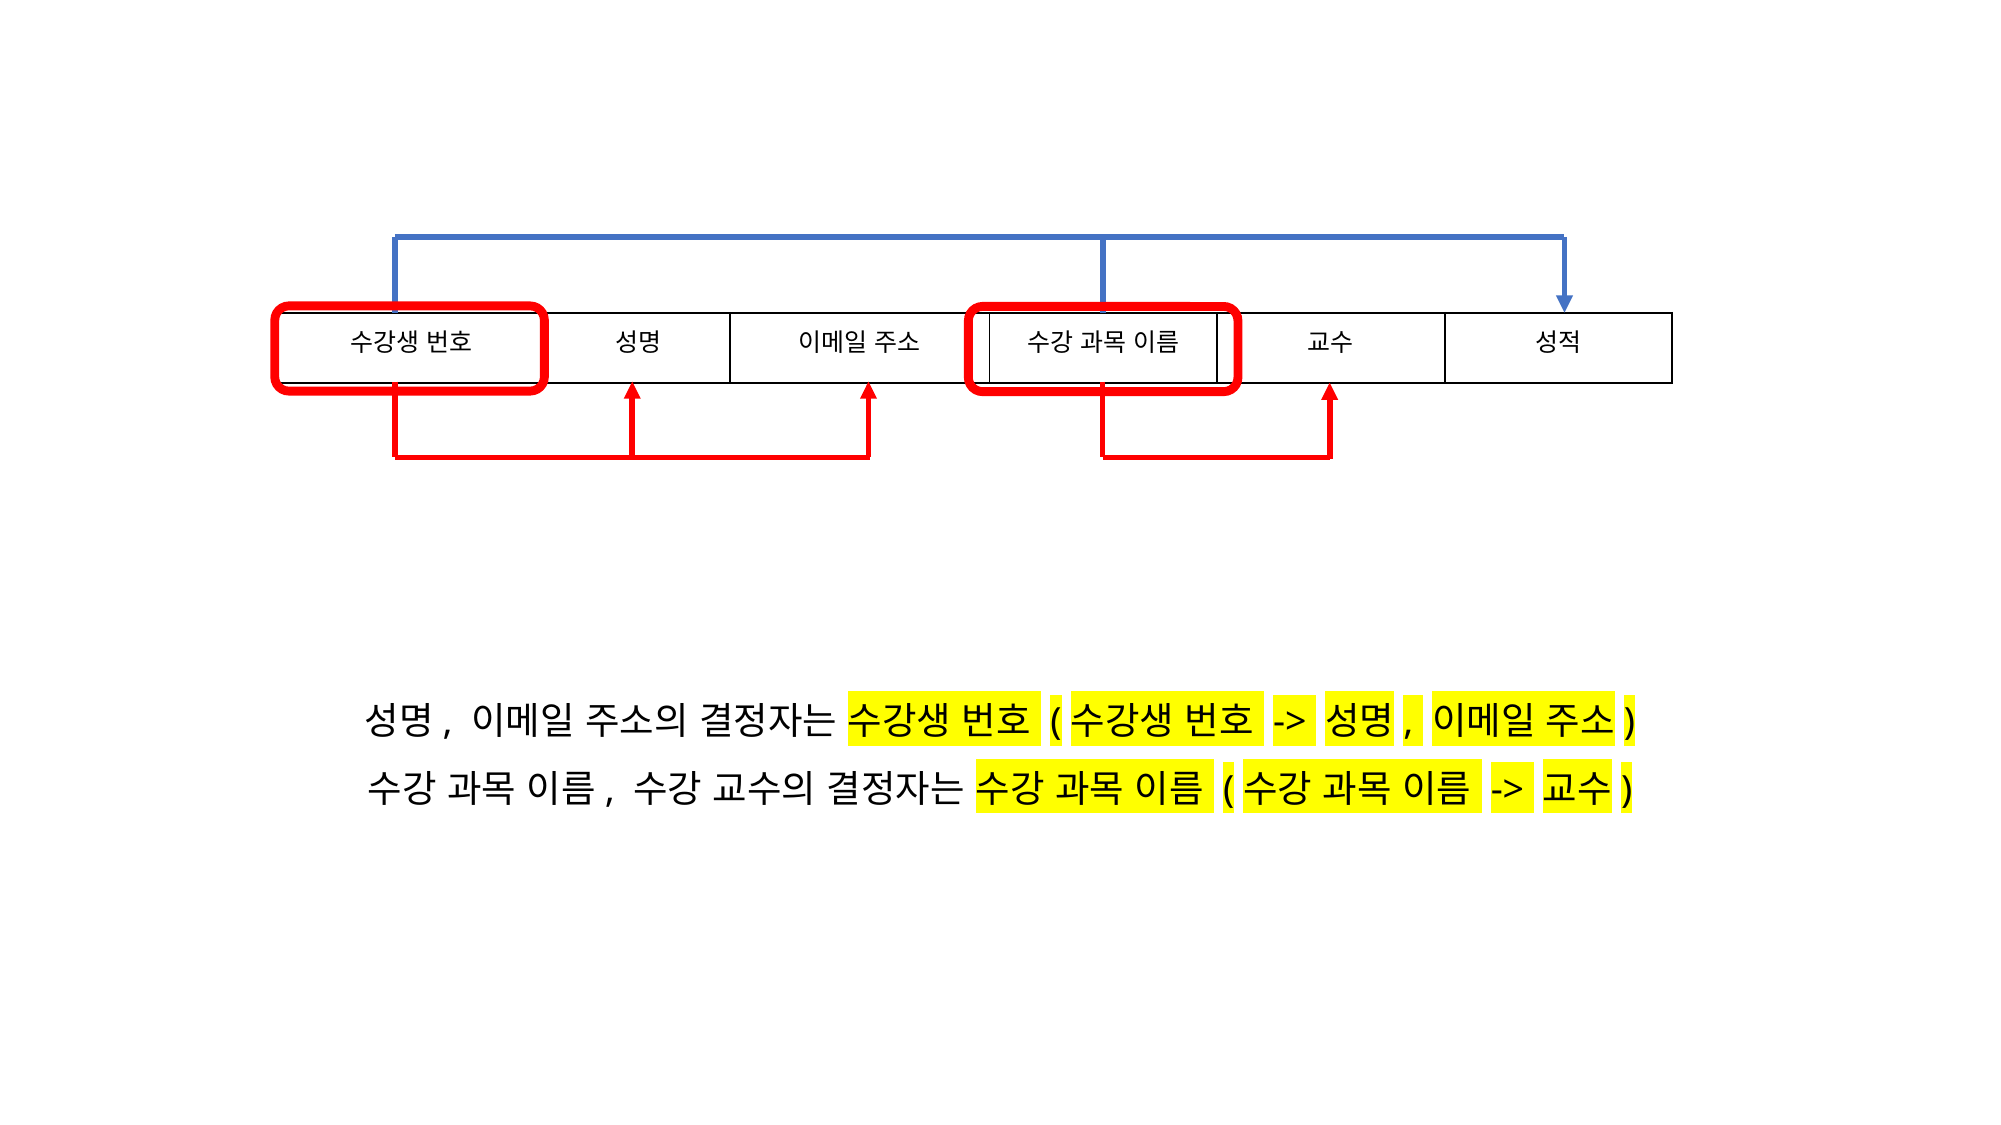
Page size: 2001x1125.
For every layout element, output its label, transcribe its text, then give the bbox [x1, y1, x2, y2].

text_box 성명, 이메일 주소의 결정자는 수강생 번호 (수강생 번호 -> 성명, 이메일 주소) 수강 과목 이름, 수강 교수의 결정자는 수강 과목 이름 (수강 과목 이름 -> 교수) [145, 667, 1855, 818]
table_header 이메일 주소 [731, 314, 968, 382]
text_box [273, 304, 546, 393]
text_box [967, 305, 1240, 393]
table_header 성적 [1446, 314, 1671, 382]
table_header 교수 [1238, 314, 1444, 382]
table_header 성명 [548, 314, 729, 382]
